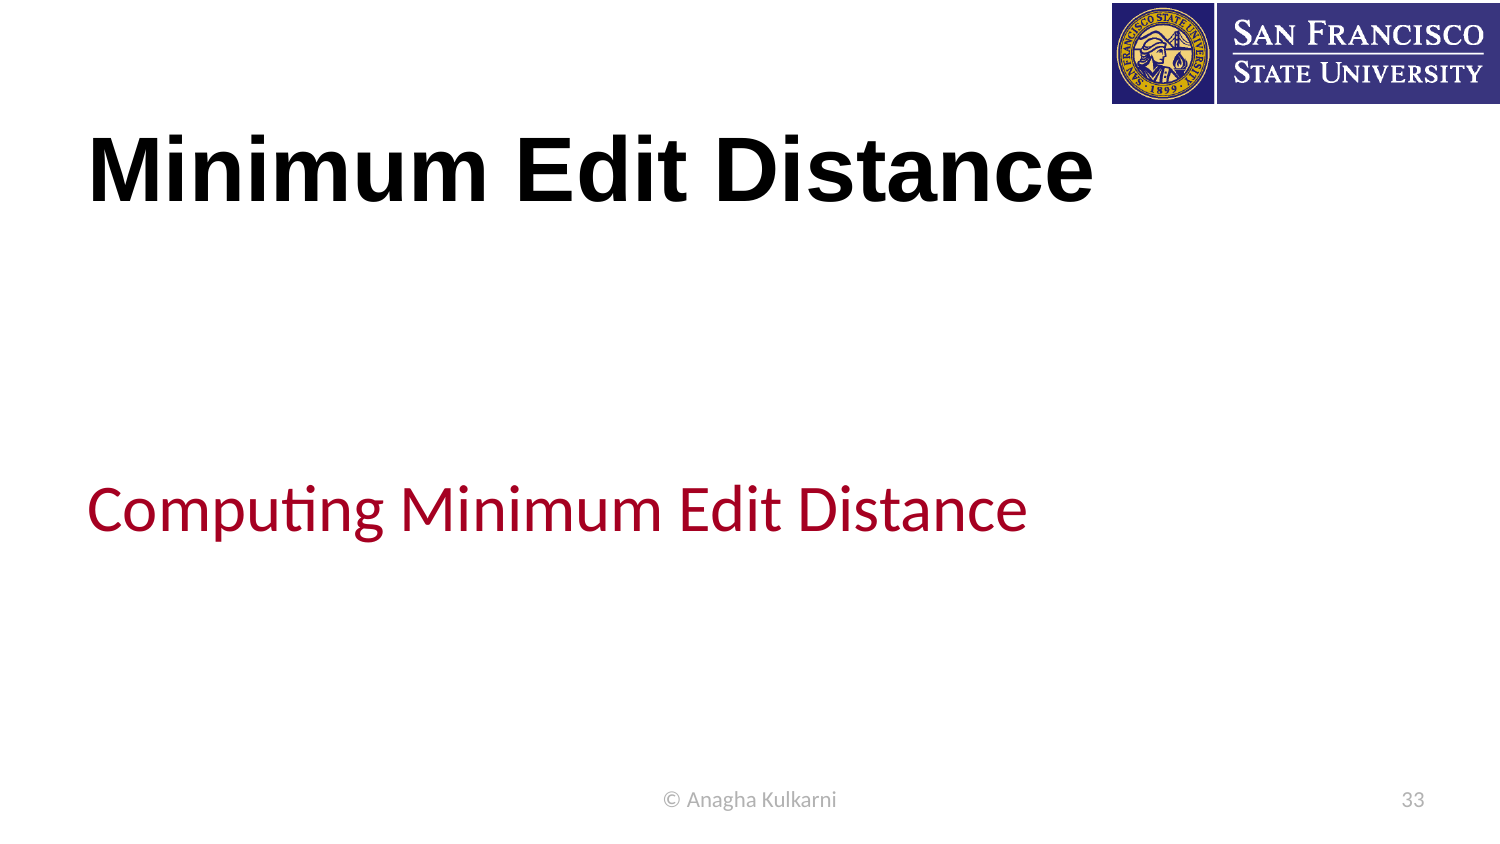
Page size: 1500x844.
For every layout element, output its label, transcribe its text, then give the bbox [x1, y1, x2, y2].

footer © Anagha Kulkarni [510, 784, 990, 813]
subtitle Computing Minimum Edit Distance [87, 375, 1413, 657]
picture [1112, 3, 1500, 104]
title Minimum Edit Distance [87, 109, 1425, 323]
slide_number 33 [1080, 784, 1425, 813]
